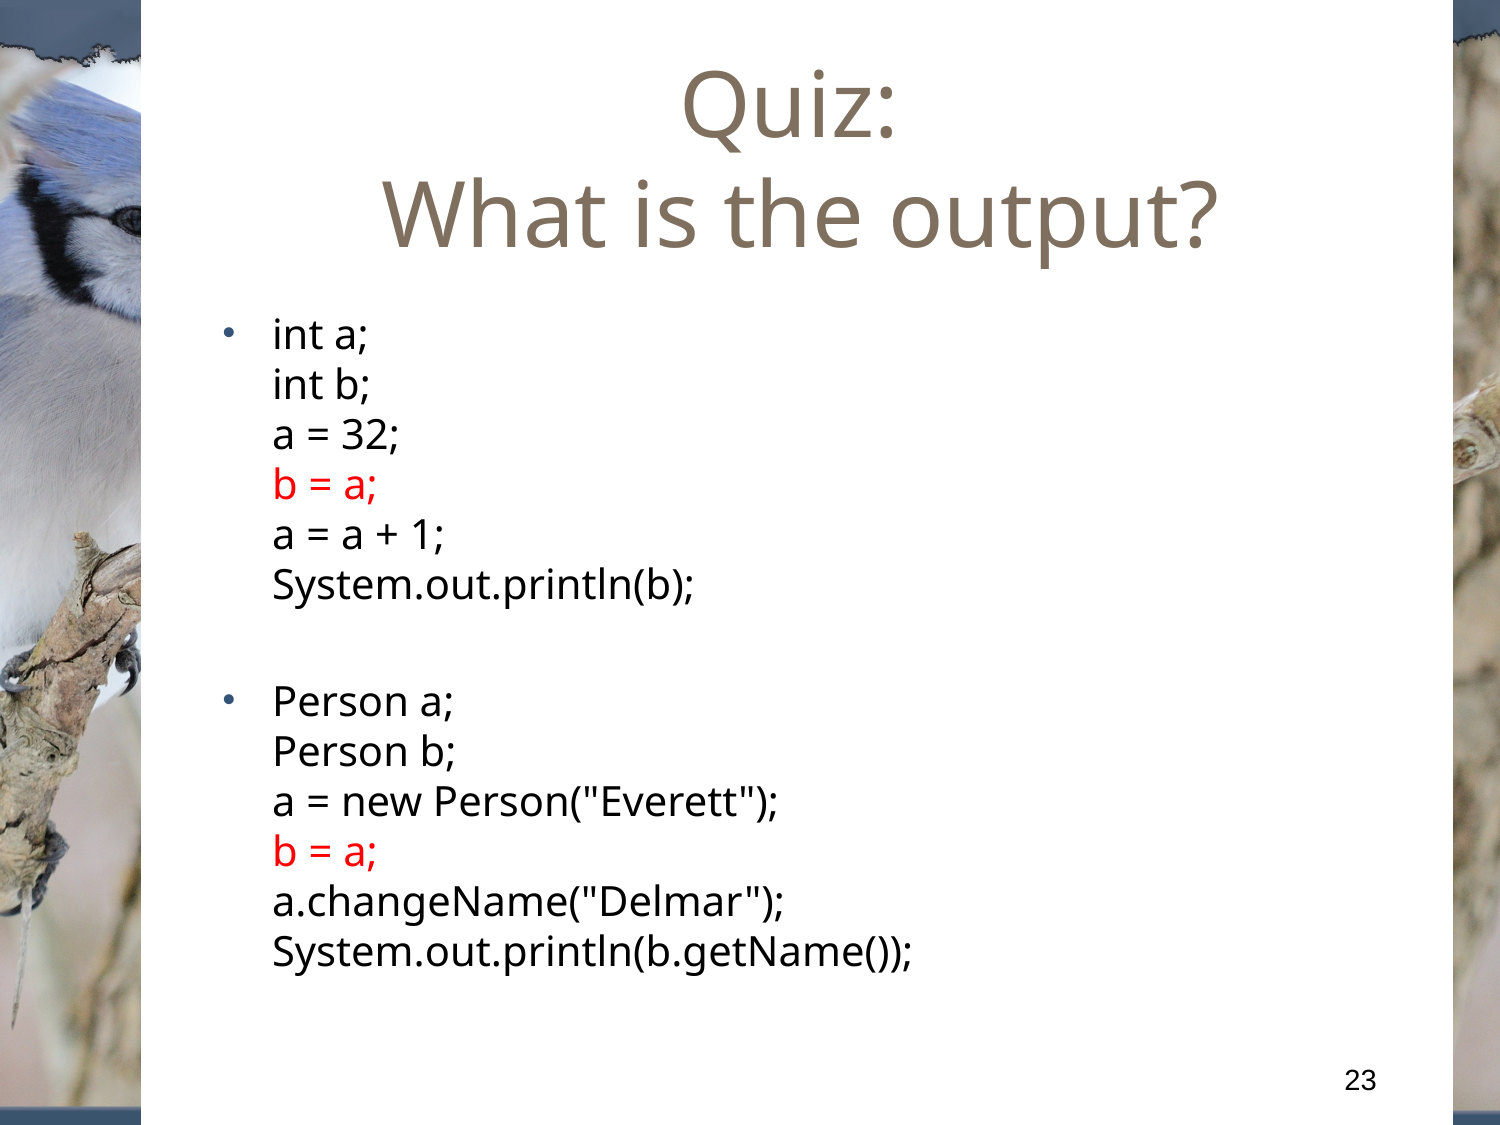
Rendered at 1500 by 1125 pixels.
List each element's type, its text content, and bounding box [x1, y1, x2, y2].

list int a; int b; a = 32; b = a; a = a + 1; System.out.println(b); Person a; Person b; a = new Person("Everett"); b = a; a.changeName("Delmar"); System.out.println(b.getName()); [200, 299, 1425, 1000]
title Quiz: What is the output? [162, 62, 1438, 250]
picture [0, 0, 141, 1125]
picture [1453, 0, 1500, 1125]
